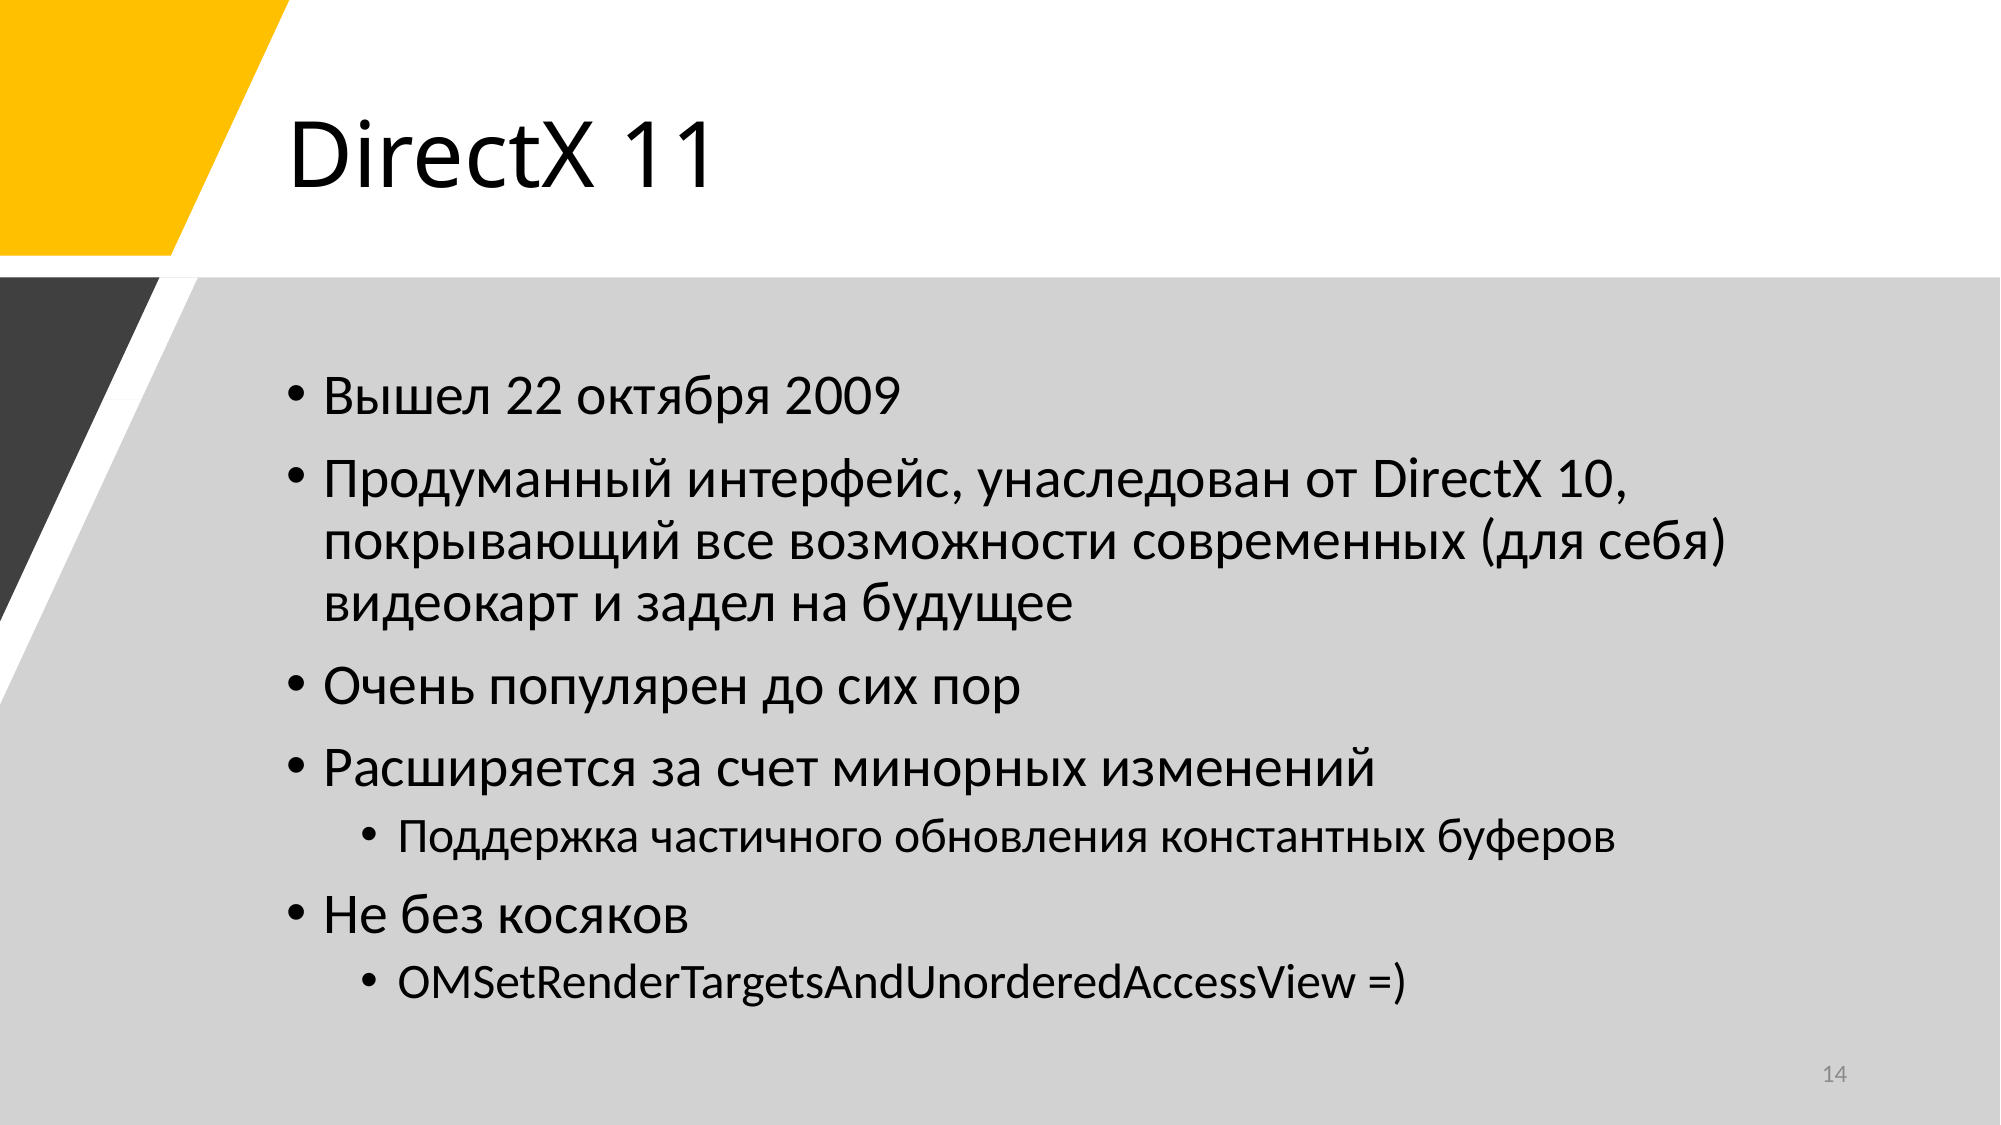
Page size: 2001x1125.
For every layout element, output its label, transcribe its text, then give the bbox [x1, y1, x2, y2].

text_box [0, 0, 291, 257]
title DirectX 11 [271, 60, 1808, 255]
text_box [0, 276, 162, 622]
text_box [0, 276, 2000, 1125]
list Вышел 22 октября 2009 Продуманный интерфейс, унаследован от DirectX 10, покрывающий все возможности современных (для себя) видеокарт и задел на будущее Очень популярен до сих пор Расширяется за счет минорных изменений Поддержка частичного обновления константных буферов Не без косяков OMSetRenderTargetsAndUnorderedAccessView =) [271, 356, 1808, 1020]
slide_number 14 [1412, 1042, 1863, 1103]
